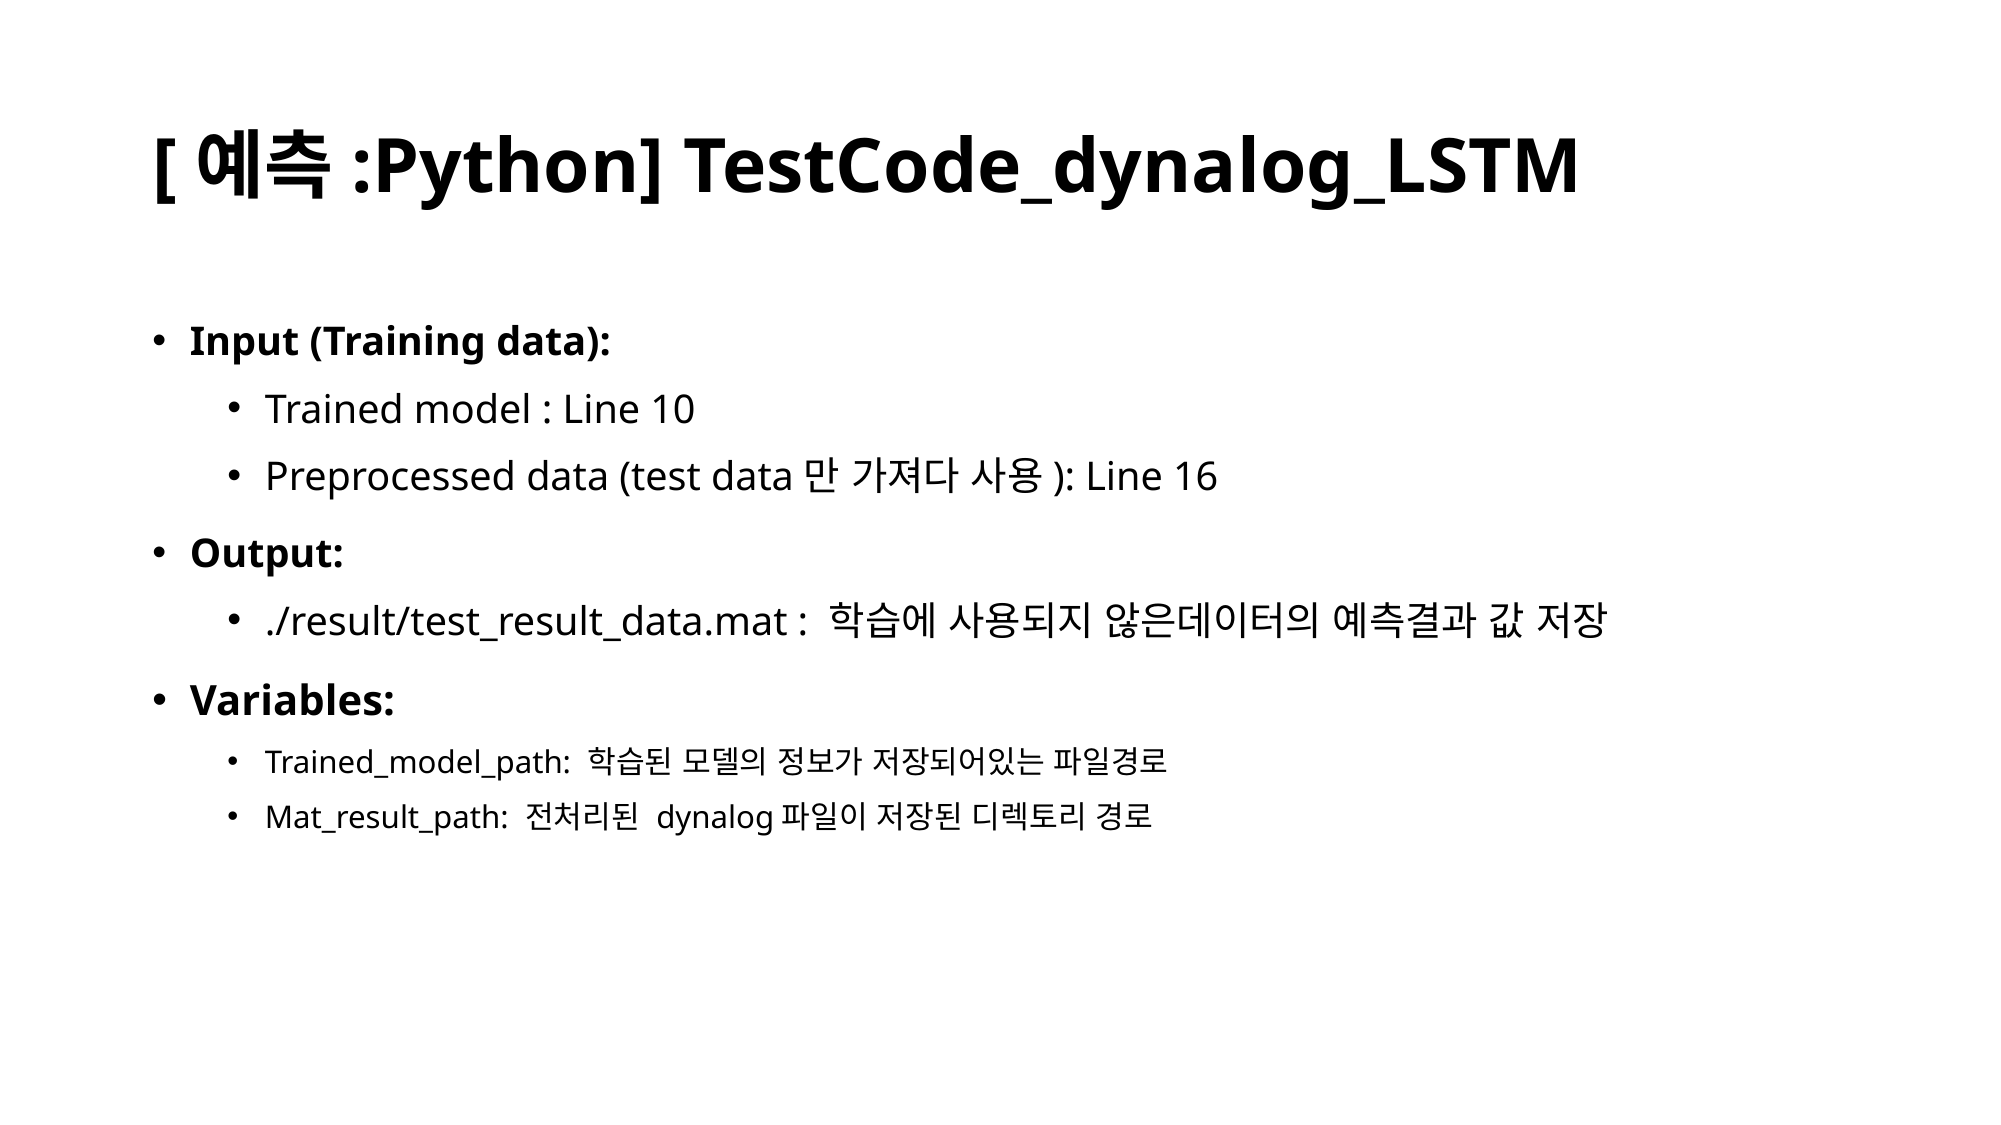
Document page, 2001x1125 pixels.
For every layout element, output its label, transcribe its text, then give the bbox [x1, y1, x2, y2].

list Input (Training data): Trained model : Line 10 Preprocessed data (test data만 가져다 사용): Line 16 Output: ./result/test_result_data.mat : 학습에 사용되지 않은데이터의 예측결과 값 저장 Variables: Trained_model_path: 학습된 모델의 정보가 저장되어있는 파일경로 Mat_result_path: 전처리된 dynalog파일이 저장된 디렉토리 경로 [137, 299, 1863, 1014]
title [예측:Python] TestCode_dynalog_LSTM [137, 59, 1863, 278]
